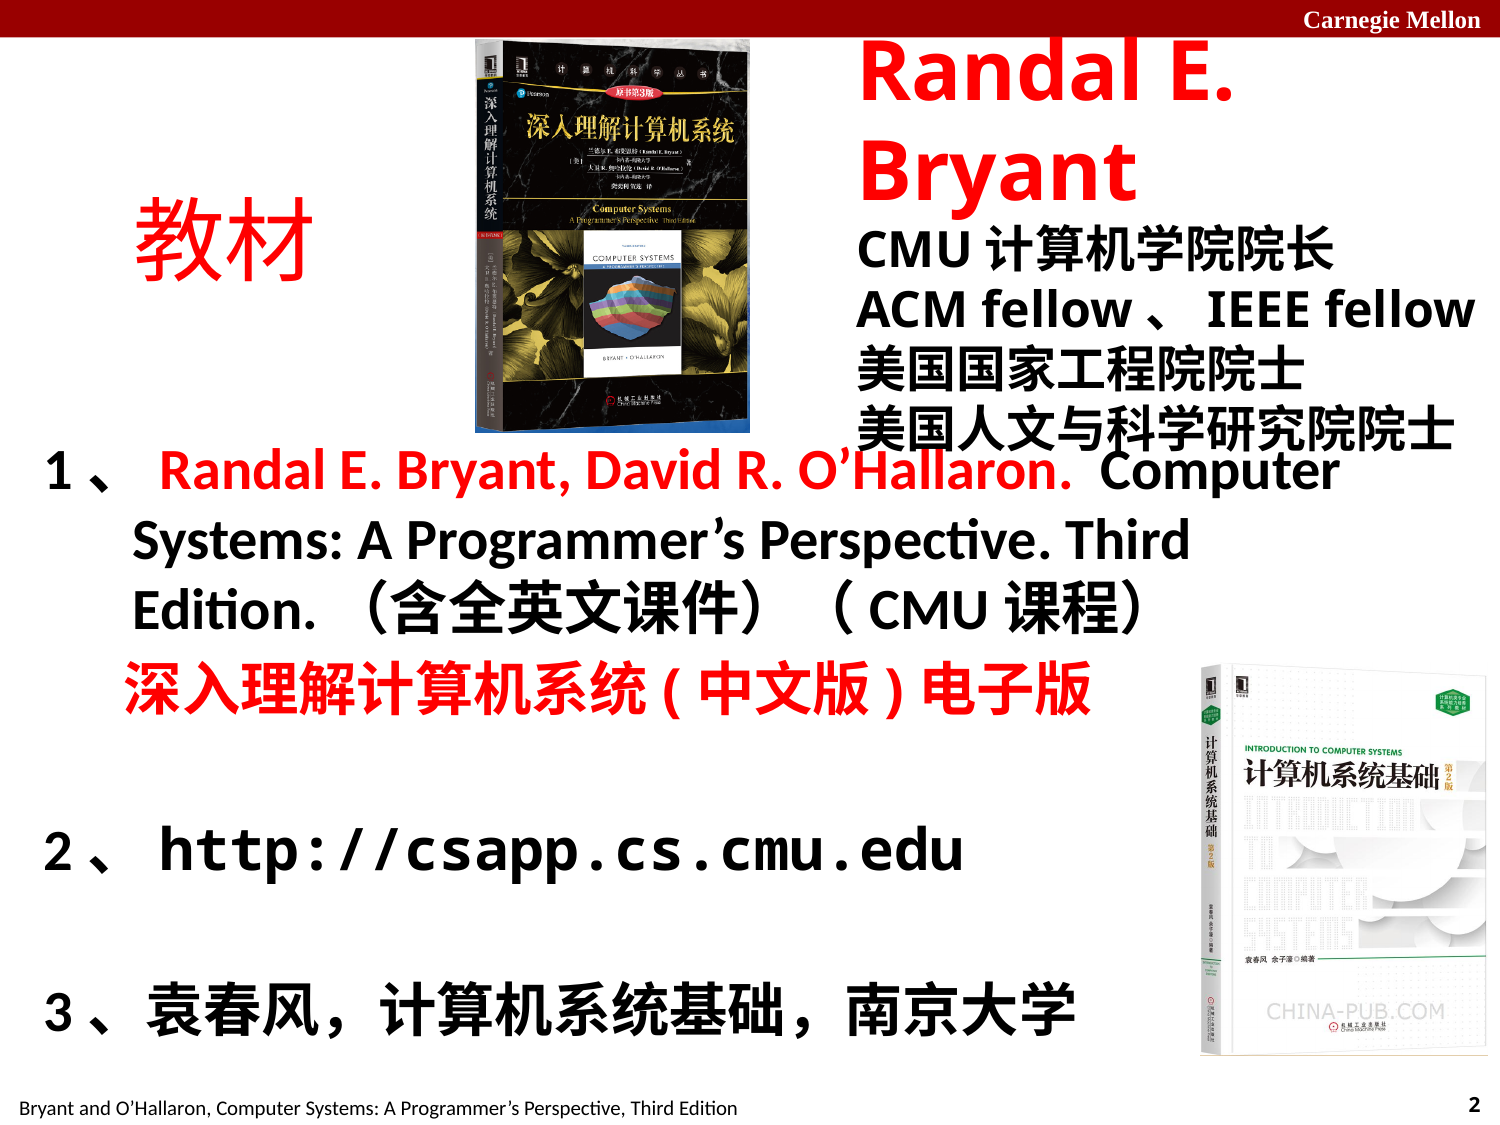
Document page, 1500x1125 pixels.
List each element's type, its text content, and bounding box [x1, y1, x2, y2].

picture [474, 39, 751, 433]
title 教材 [62, 137, 388, 338]
text_box Randal E. Bryant CMU计算机学院院长 ACM fellow、IEEE fellow 美国国家工程院院士 美国人文与科学研究院院士 [849, 49, 1500, 425]
list 1、Randal E. Bryant, David R. O’Hallaron. Computer Systems: A Programmer’s Perspective. Third Edition.（含全英文课件）（CMU课程） 深入理解计算机系统(中文版)电子版 2、http://csapp.cs.cmu.edu 3、袁春风，计算机系统基础，南京大学 [37, 424, 1373, 1051]
picture [1199, 662, 1488, 1056]
